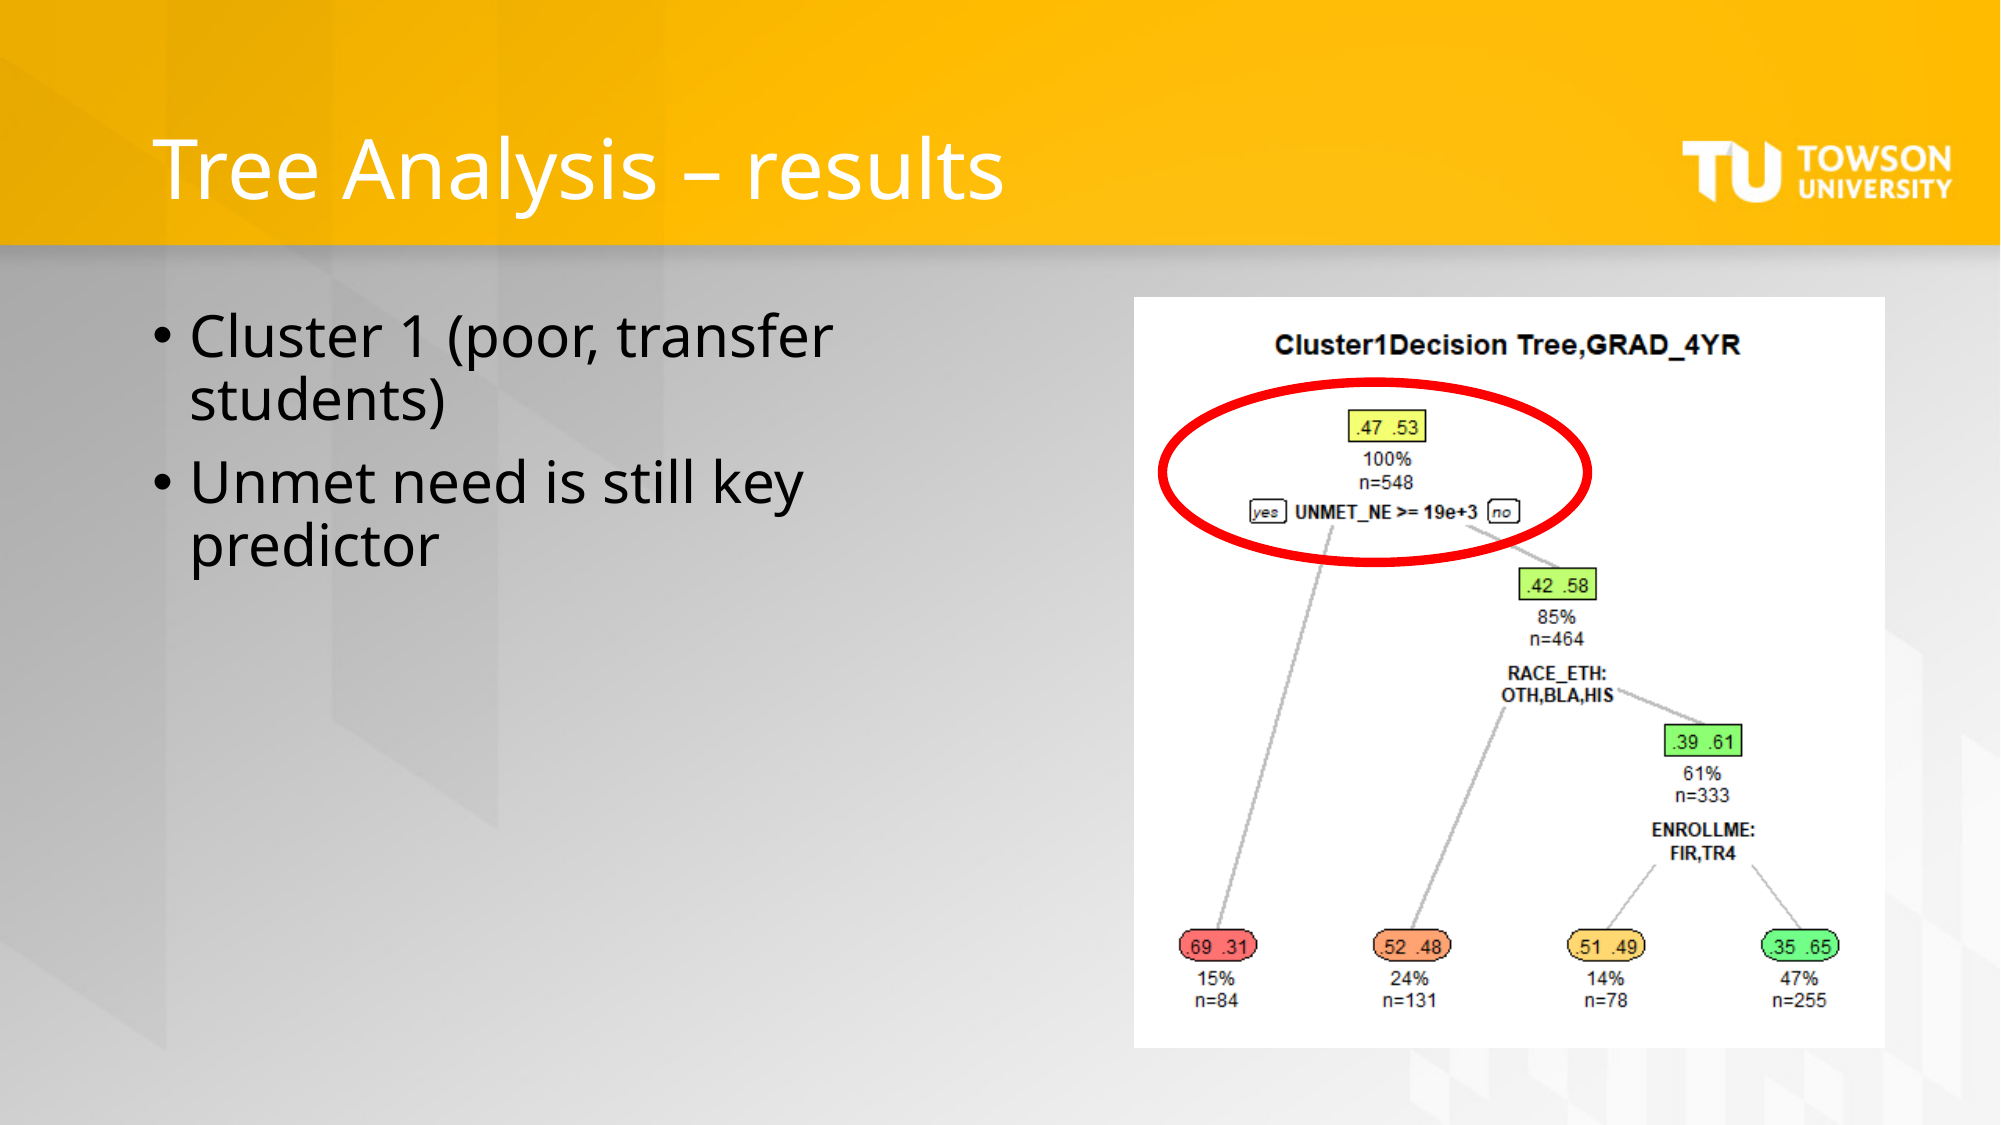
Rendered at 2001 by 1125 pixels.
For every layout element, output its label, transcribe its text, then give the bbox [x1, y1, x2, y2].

title Tree Analysis – results [137, 7, 1713, 226]
picture [0, 0, 2001, 1125]
list Cluster 1 (poor, transfer students) Unmet need is still key predictor [137, 299, 1057, 1039]
